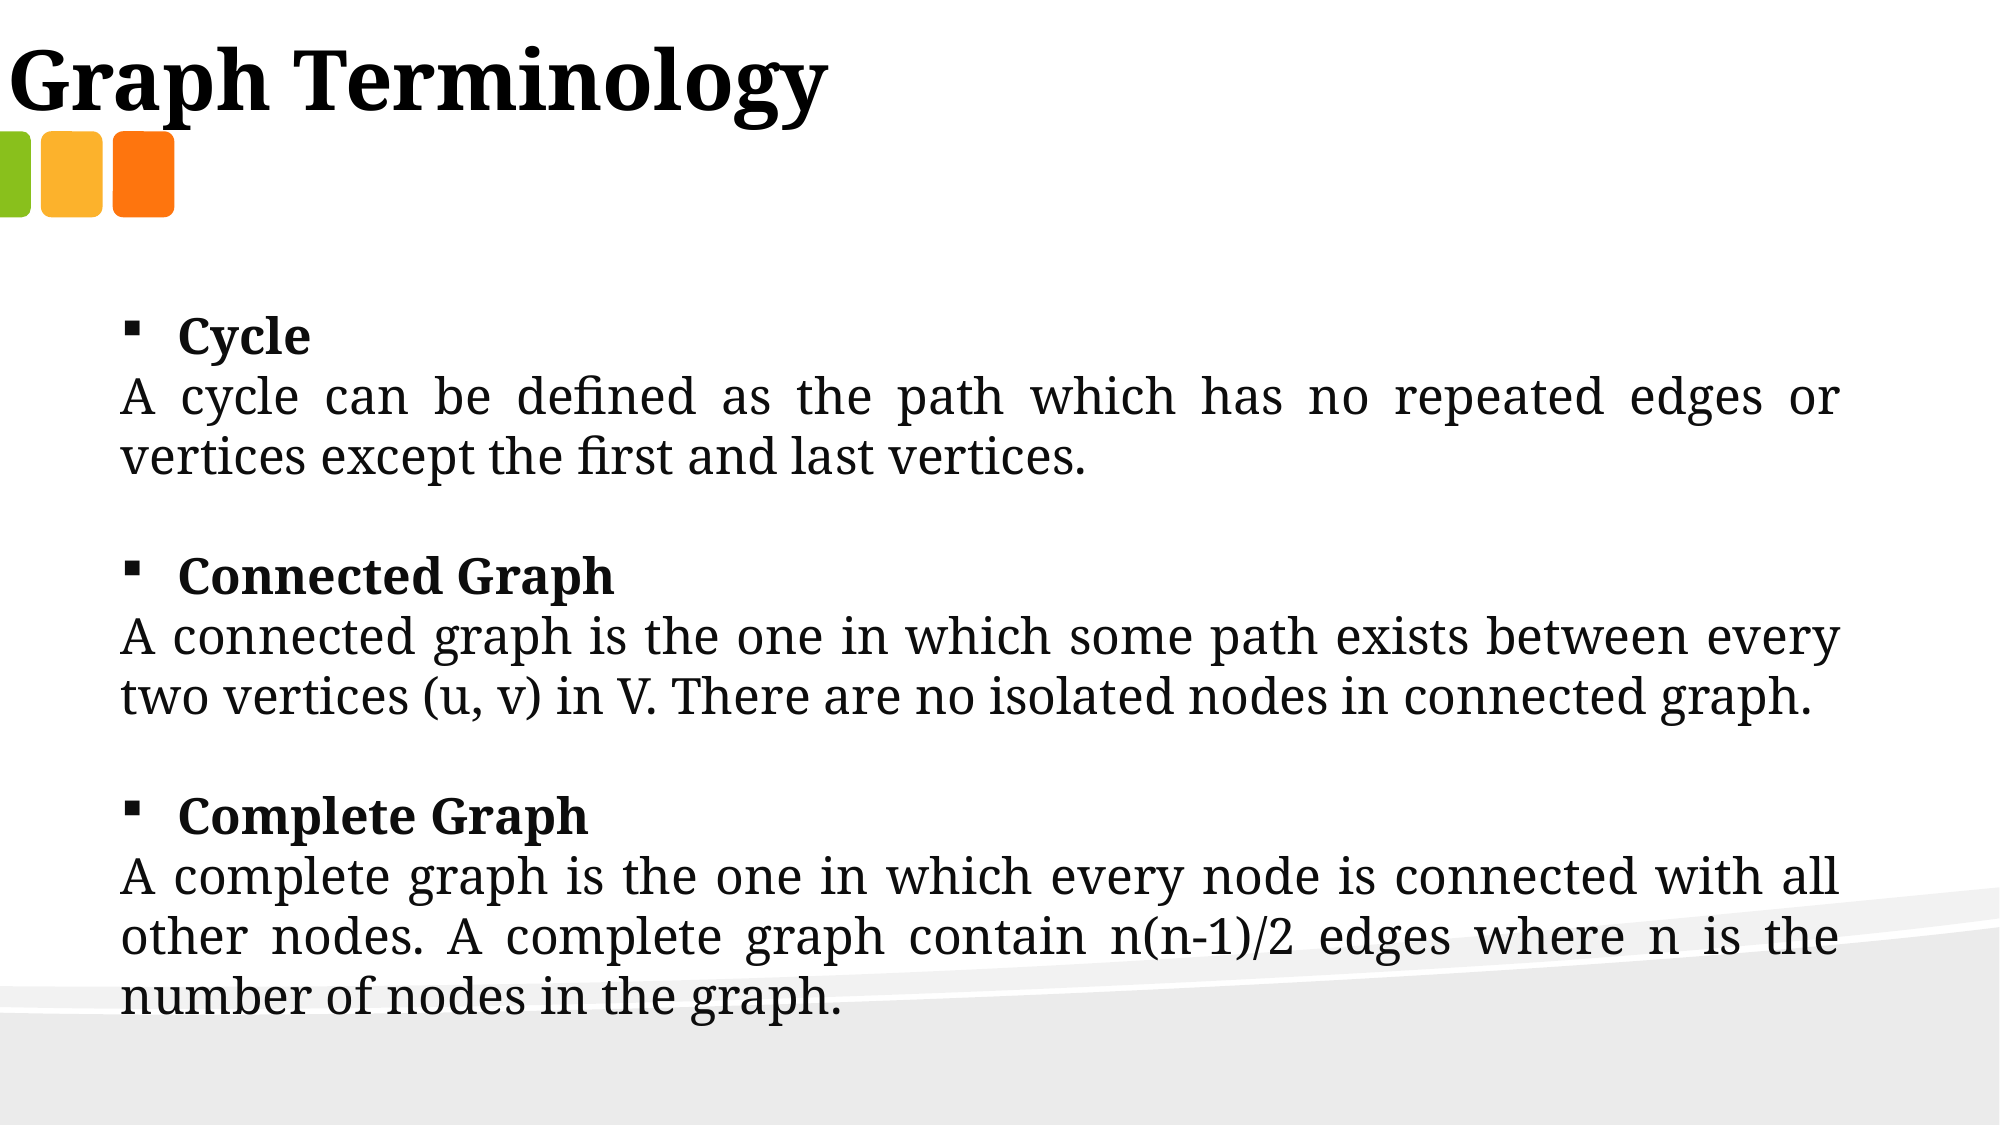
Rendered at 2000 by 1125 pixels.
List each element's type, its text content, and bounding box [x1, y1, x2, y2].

text_box Graph Terminology [0, 0, 1975, 138]
text_box Cycle A cycle can be defined as the path which has no repeated edges or vertices except the first and last vertices. Connected Graph A connected graph is the one in which some path exists between every two vertices (u, v) in V. There are no isolated nodes in connected graph. Complete Graph A complete graph is the one in which every node is connected with all other nodes. A complete graph contain n(n-1)/2 edges where n is the number of nodes in the graph. [106, 237, 1856, 1033]
